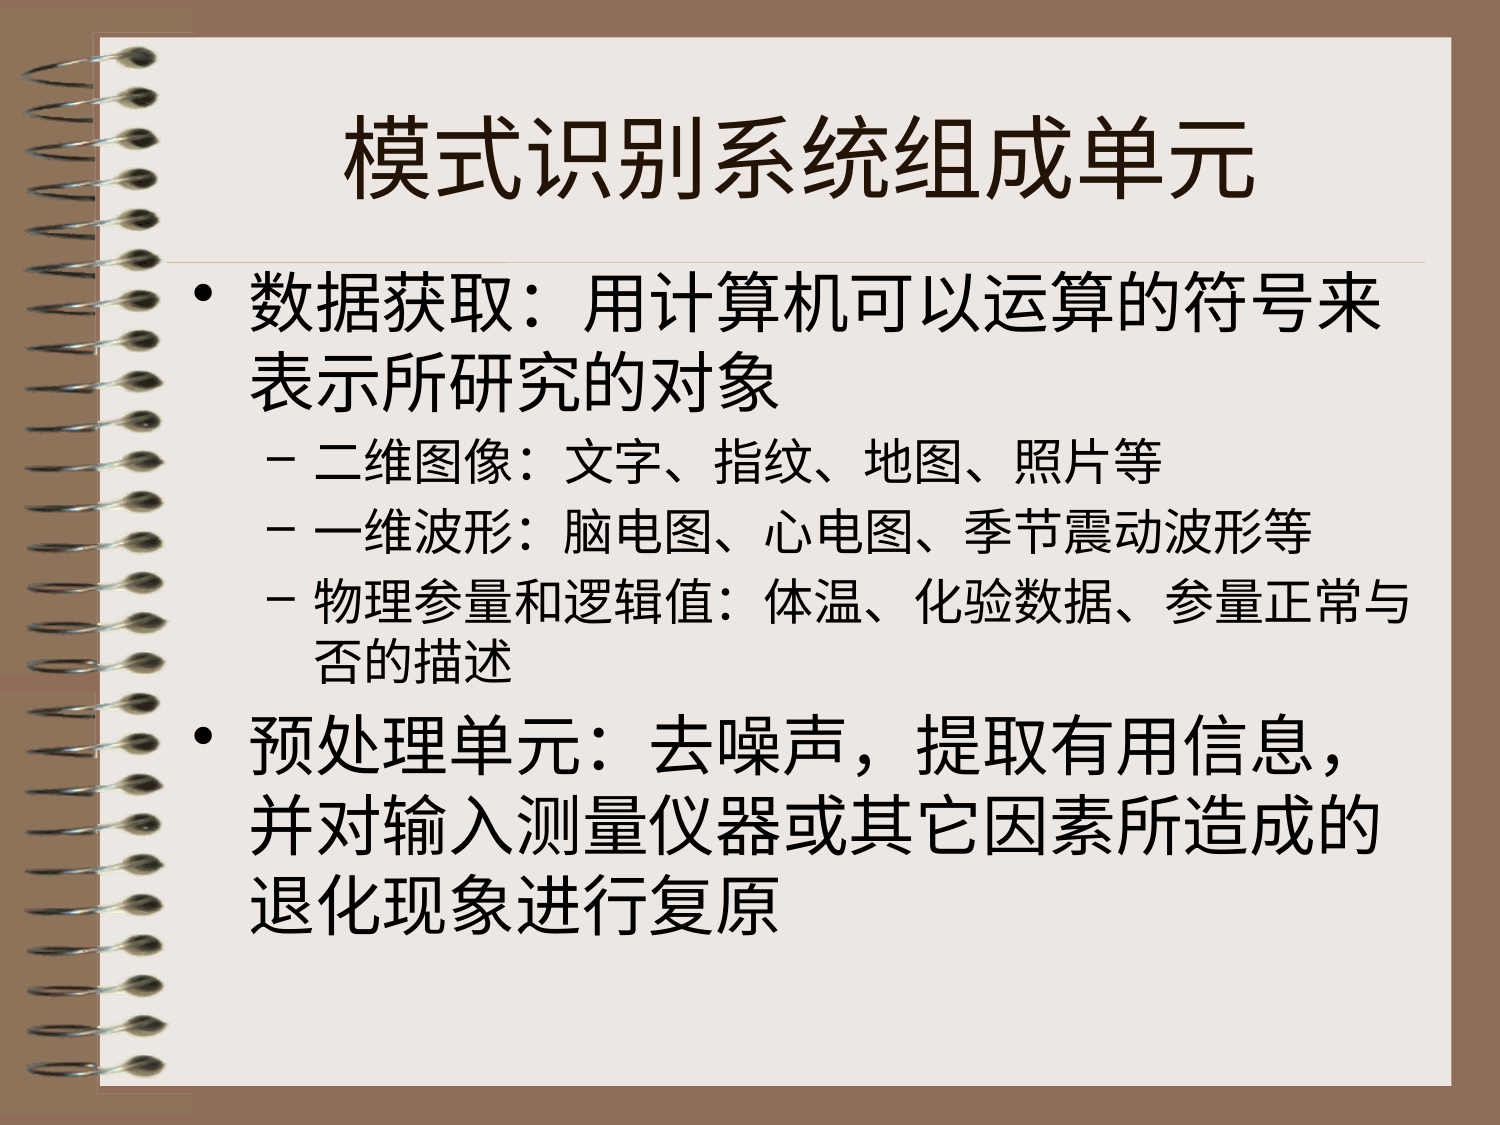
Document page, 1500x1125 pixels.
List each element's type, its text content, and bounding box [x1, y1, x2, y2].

picture [0, 692, 194, 1115]
picture [0, 8, 194, 674]
title 模式识别系统组成单元 [174, 62, 1425, 250]
list 数据获取：用计算机可以运算的符号来表示所研究的对象 二维图像：文字、指纹、地图、照片等 一维波形：脑电图、心电图、季节震动波形等 物理参量和逻辑值：体温、化验数据、参量正常与否的描述 预处理单元：去噪声，提取有用信息，并对输入测量仪器或其它因素所造成的退化现象进行复原 [177, 253, 1449, 1091]
